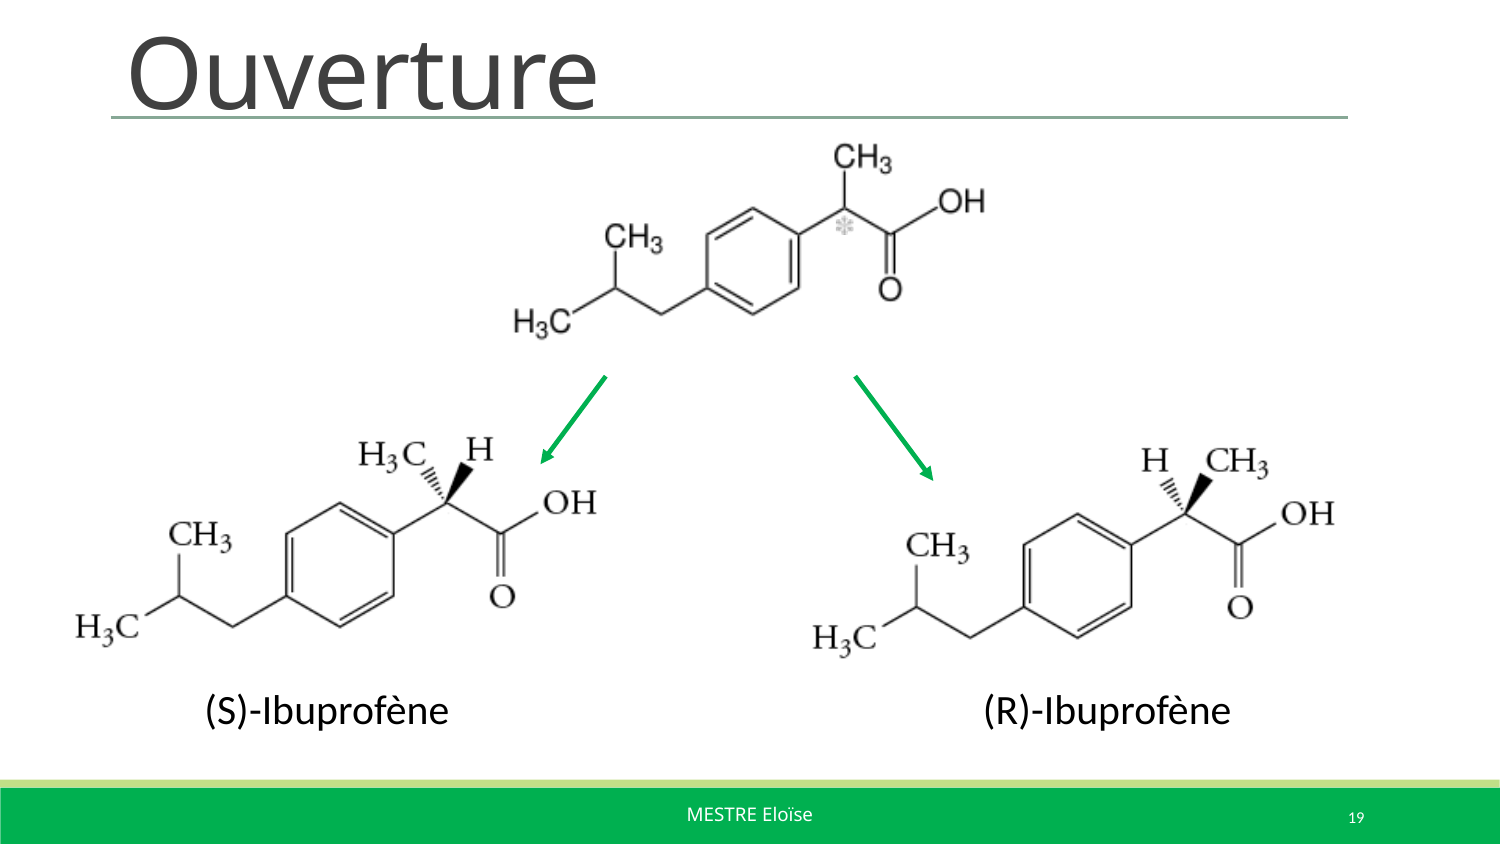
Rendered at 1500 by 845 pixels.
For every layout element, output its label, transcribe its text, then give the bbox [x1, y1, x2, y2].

picture [510, 137, 990, 344]
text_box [539, 375, 607, 465]
slide_number 19 [1218, 795, 1380, 840]
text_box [854, 375, 934, 482]
title Ouverture [110, 23, 1349, 138]
text_box (R)-Ibuprofène [968, 675, 1469, 740]
text_box (S)-Ibuprofène [189, 675, 690, 740]
picture [67, 427, 607, 661]
picture [810, 438, 1381, 661]
